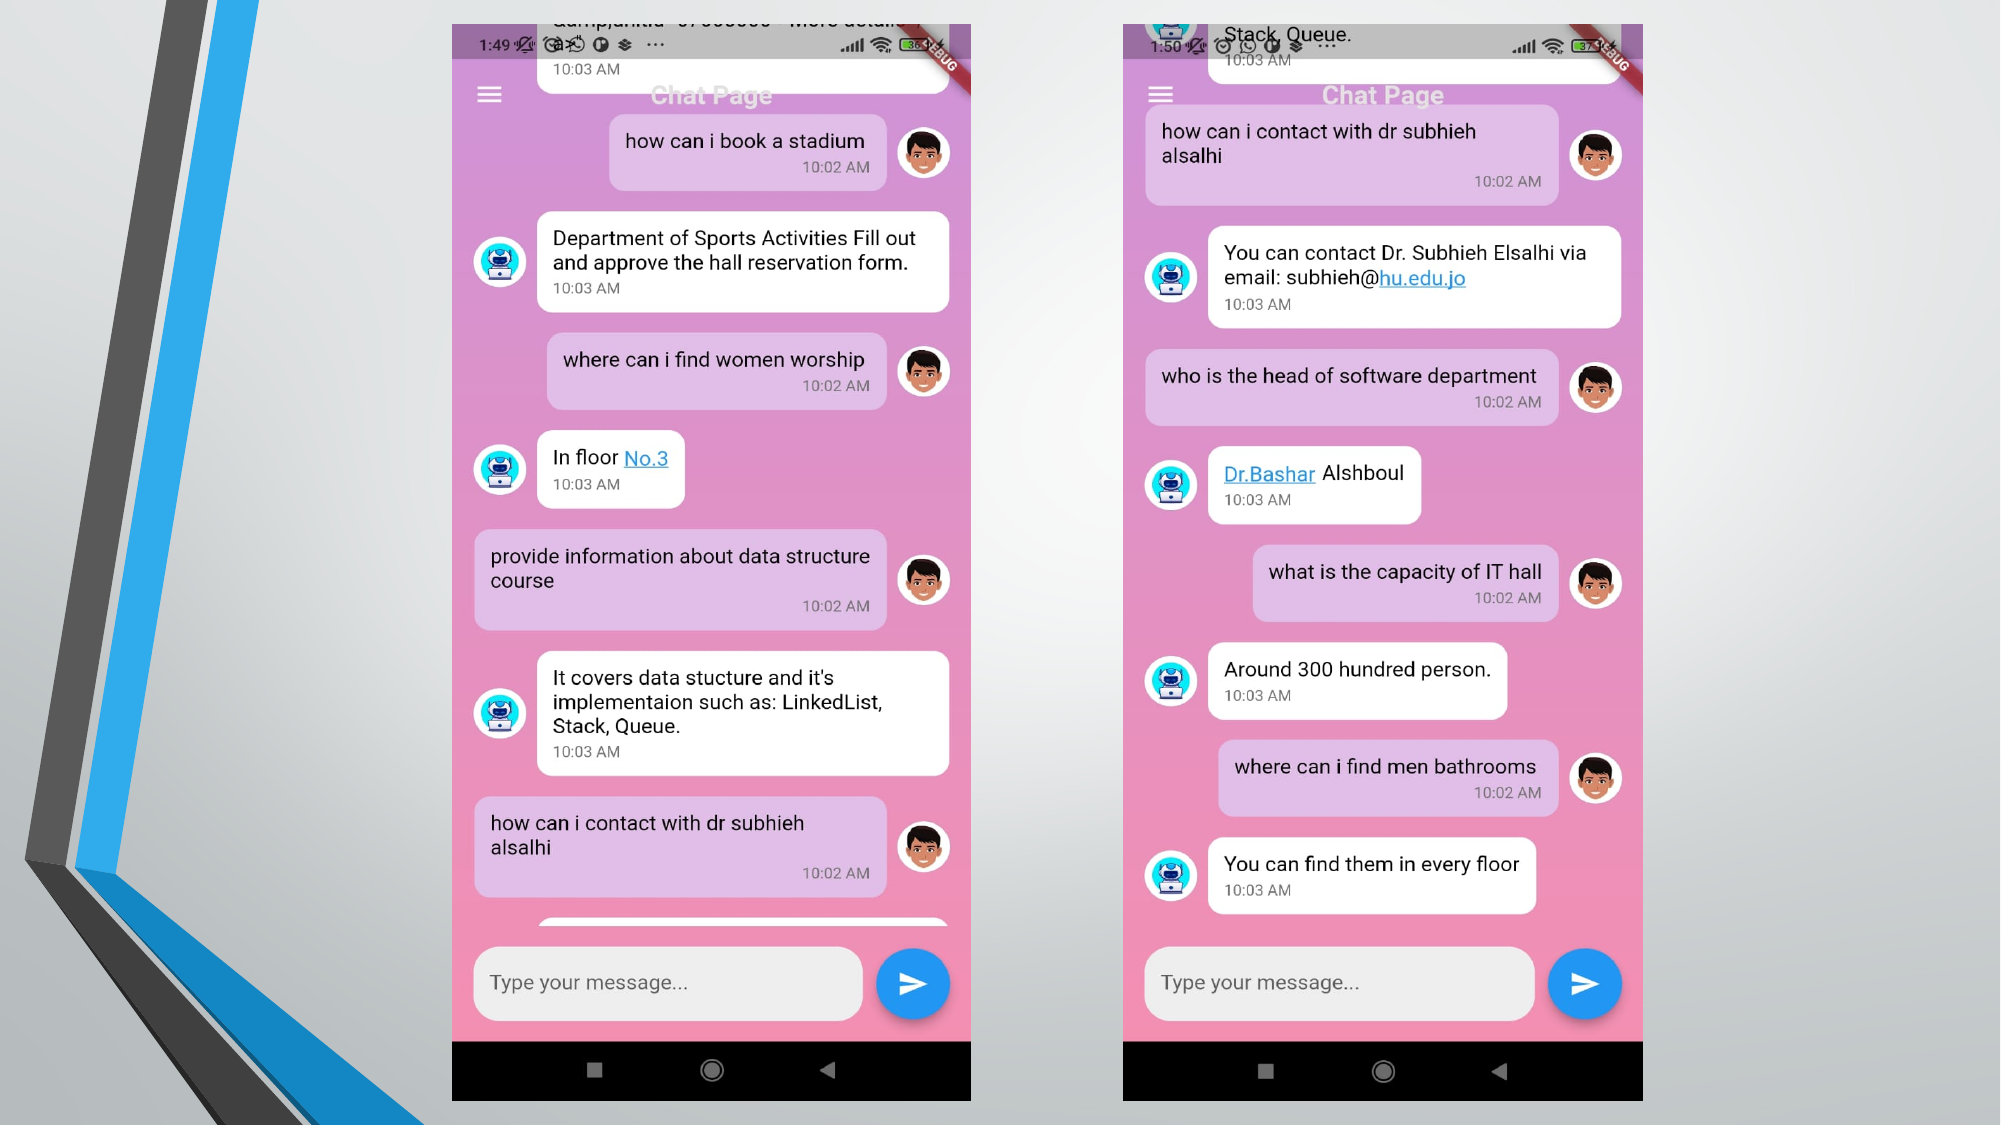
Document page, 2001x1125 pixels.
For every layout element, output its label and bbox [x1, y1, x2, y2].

picture [1123, 24, 1643, 1101]
picture [451, 24, 972, 1101]
